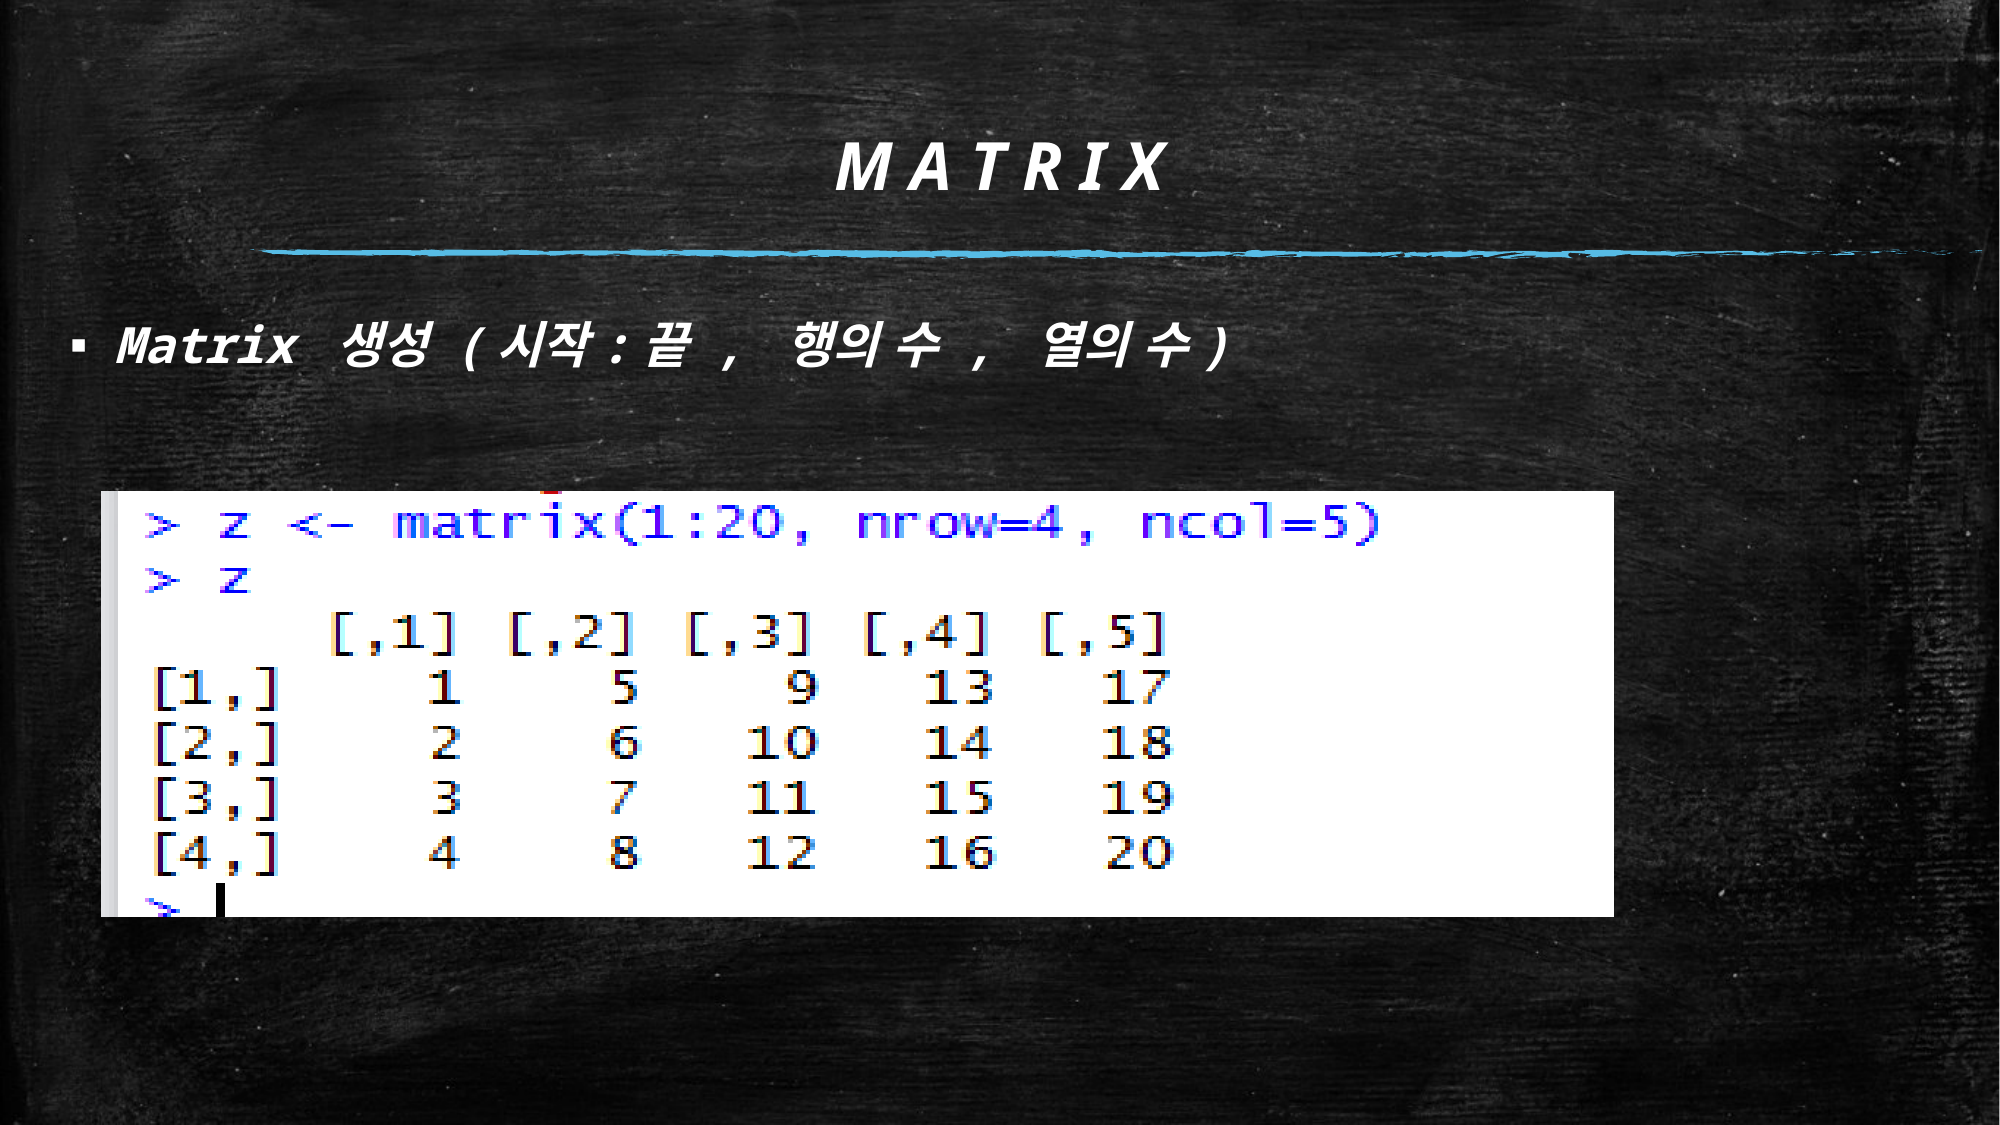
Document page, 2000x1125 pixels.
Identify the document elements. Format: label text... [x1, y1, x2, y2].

title M A T R I X [249, 45, 1750, 213]
picture [101, 491, 1614, 917]
list Matrix 생성 (시작:끝 , 행의 수 , 열의 수) [54, 312, 1933, 1013]
